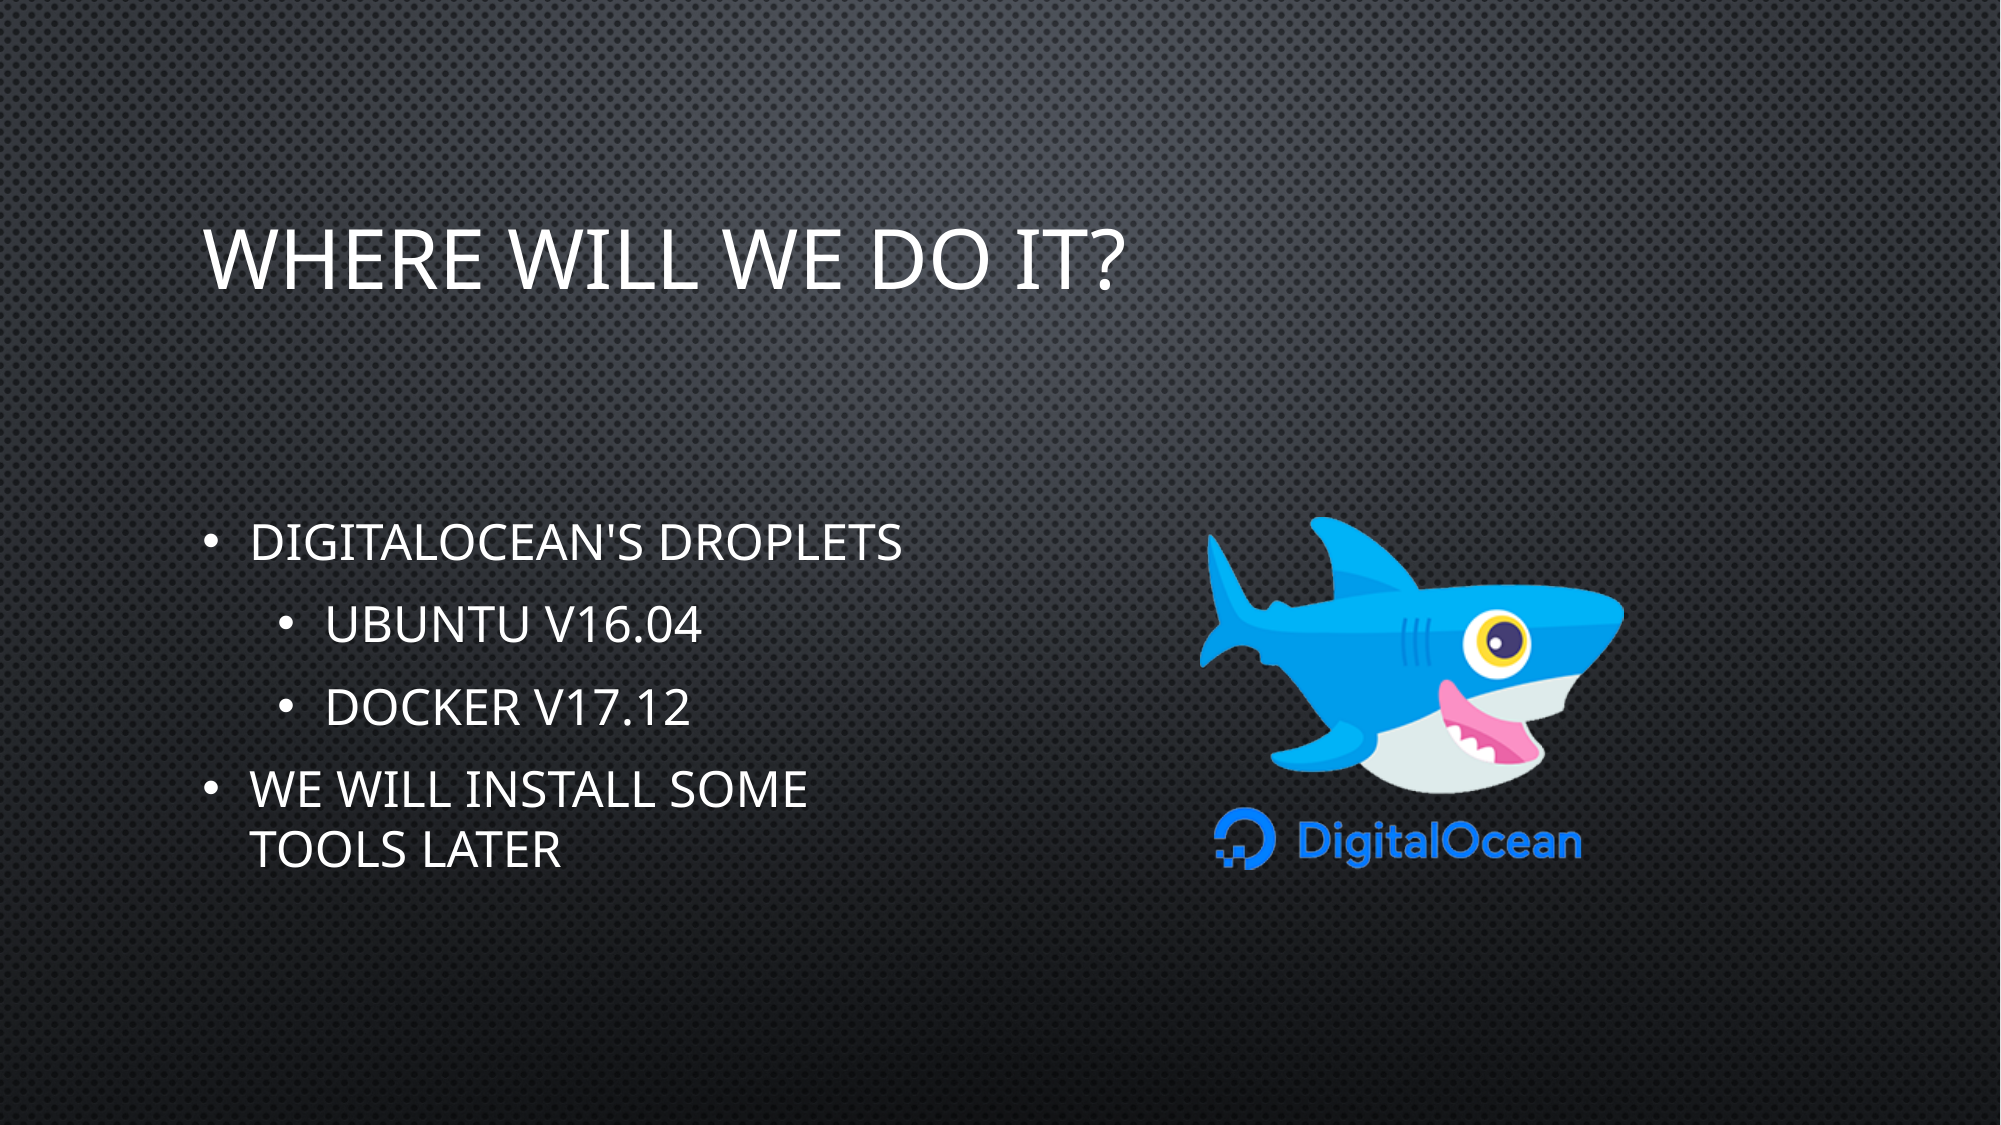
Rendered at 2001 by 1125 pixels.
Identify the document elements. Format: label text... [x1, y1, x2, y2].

list DigitalOcean's Droplets Ubuntu v16.04 Docker v17.12 We will install some tools later [187, 437, 988, 950]
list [1200, 517, 1625, 870]
title Where will we do it? [187, 99, 1813, 413]
